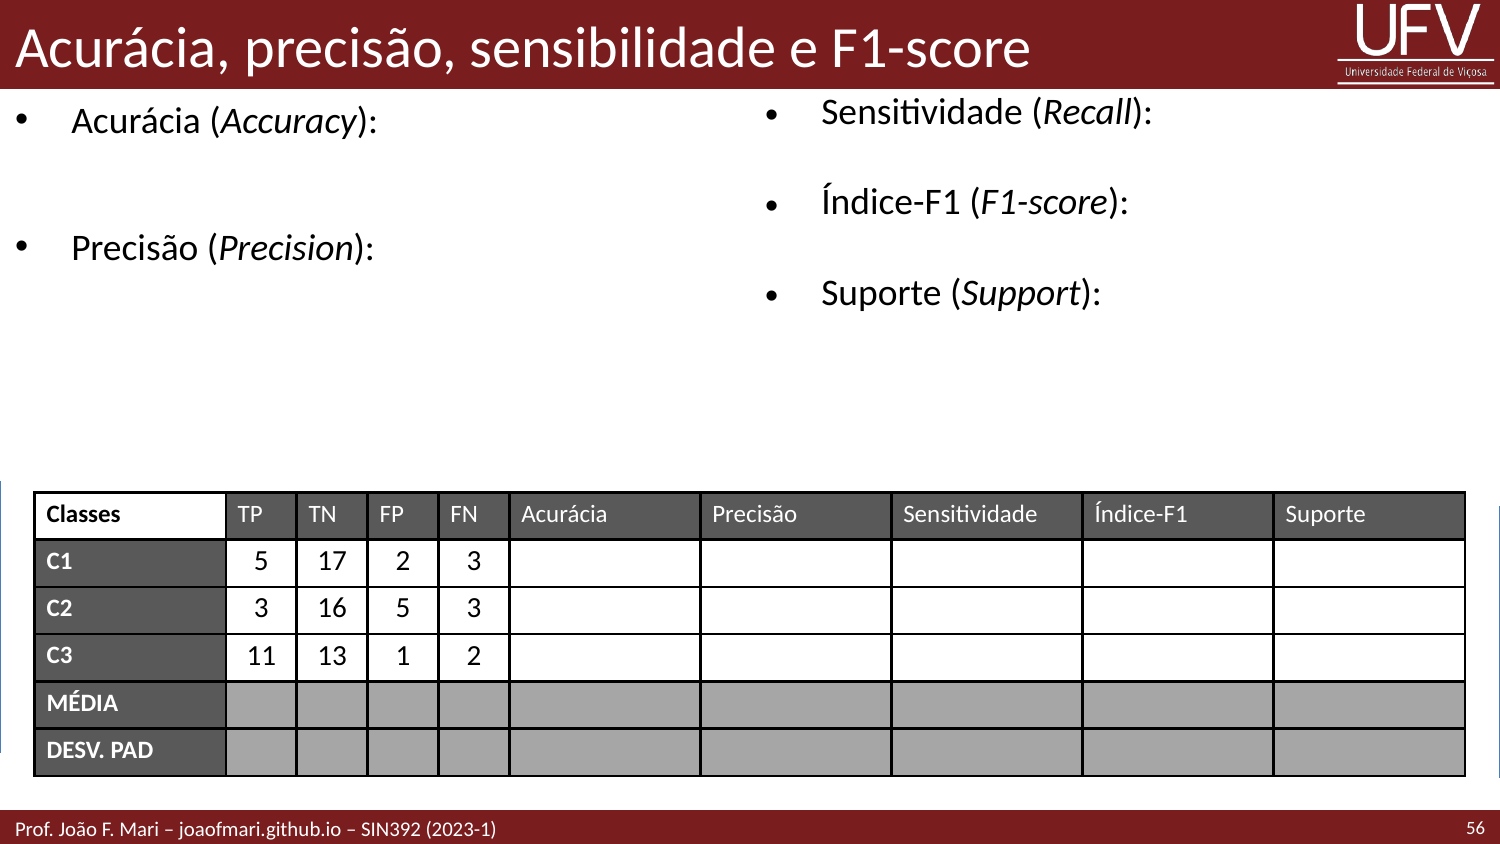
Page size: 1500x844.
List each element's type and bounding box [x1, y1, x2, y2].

table_cell [298, 635, 366, 680]
table_cell [440, 730, 508, 775]
table_header [1084, 494, 1272, 538]
table_cell [440, 635, 508, 680]
title [0, 0, 1500, 89]
table_header [511, 494, 699, 538]
table_cell [893, 683, 1081, 727]
table_cell [893, 588, 1081, 633]
table_header [227, 494, 295, 538]
table_cell [440, 588, 508, 633]
table_cell [227, 635, 295, 680]
table_cell [227, 683, 295, 727]
table_header [36, 494, 225, 538]
table_cell [36, 635, 225, 680]
table_cell [893, 541, 1081, 586]
table_cell [1275, 635, 1464, 680]
table_header [893, 494, 1081, 538]
table_cell [440, 541, 508, 586]
table_cell [1275, 588, 1464, 633]
table_header [1275, 494, 1464, 538]
table_cell [227, 730, 295, 775]
footer [0, 812, 1034, 844]
table_cell [36, 683, 225, 727]
table_header [369, 494, 437, 538]
table_cell [511, 541, 699, 586]
table_header [298, 494, 366, 538]
table_cell [369, 588, 437, 633]
table_header [702, 494, 890, 538]
table_cell [369, 730, 437, 775]
table_cell [227, 588, 295, 633]
table_cell [298, 683, 366, 727]
table_cell [1084, 541, 1272, 586]
table_cell [298, 730, 366, 775]
table_cell [1084, 588, 1272, 633]
table_cell [1084, 635, 1272, 680]
table_cell [511, 730, 699, 775]
table_cell [36, 588, 225, 633]
table_cell [893, 730, 1081, 775]
table_cell [1084, 683, 1272, 727]
table_header [440, 494, 508, 538]
table_cell [36, 541, 225, 586]
slide_number [1328, 811, 1500, 844]
table_cell [702, 730, 890, 775]
table_cell [369, 683, 437, 727]
table_cell [893, 635, 1081, 680]
table_cell [298, 541, 366, 586]
table_cell [1275, 683, 1464, 727]
table_cell [298, 588, 366, 633]
table_cell [36, 730, 225, 775]
table_cell [440, 683, 508, 727]
table_cell [511, 683, 699, 727]
table_cell [227, 541, 295, 586]
table_cell [511, 635, 699, 680]
table_cell [511, 588, 699, 633]
table_cell [702, 541, 890, 586]
table_cell [1275, 541, 1464, 586]
table_cell [369, 541, 437, 586]
table_cell [702, 635, 890, 680]
table_cell [1275, 730, 1464, 775]
table_cell [369, 635, 437, 680]
table_cell [702, 683, 890, 727]
table_cell [702, 588, 890, 633]
table_cell [1084, 730, 1272, 775]
